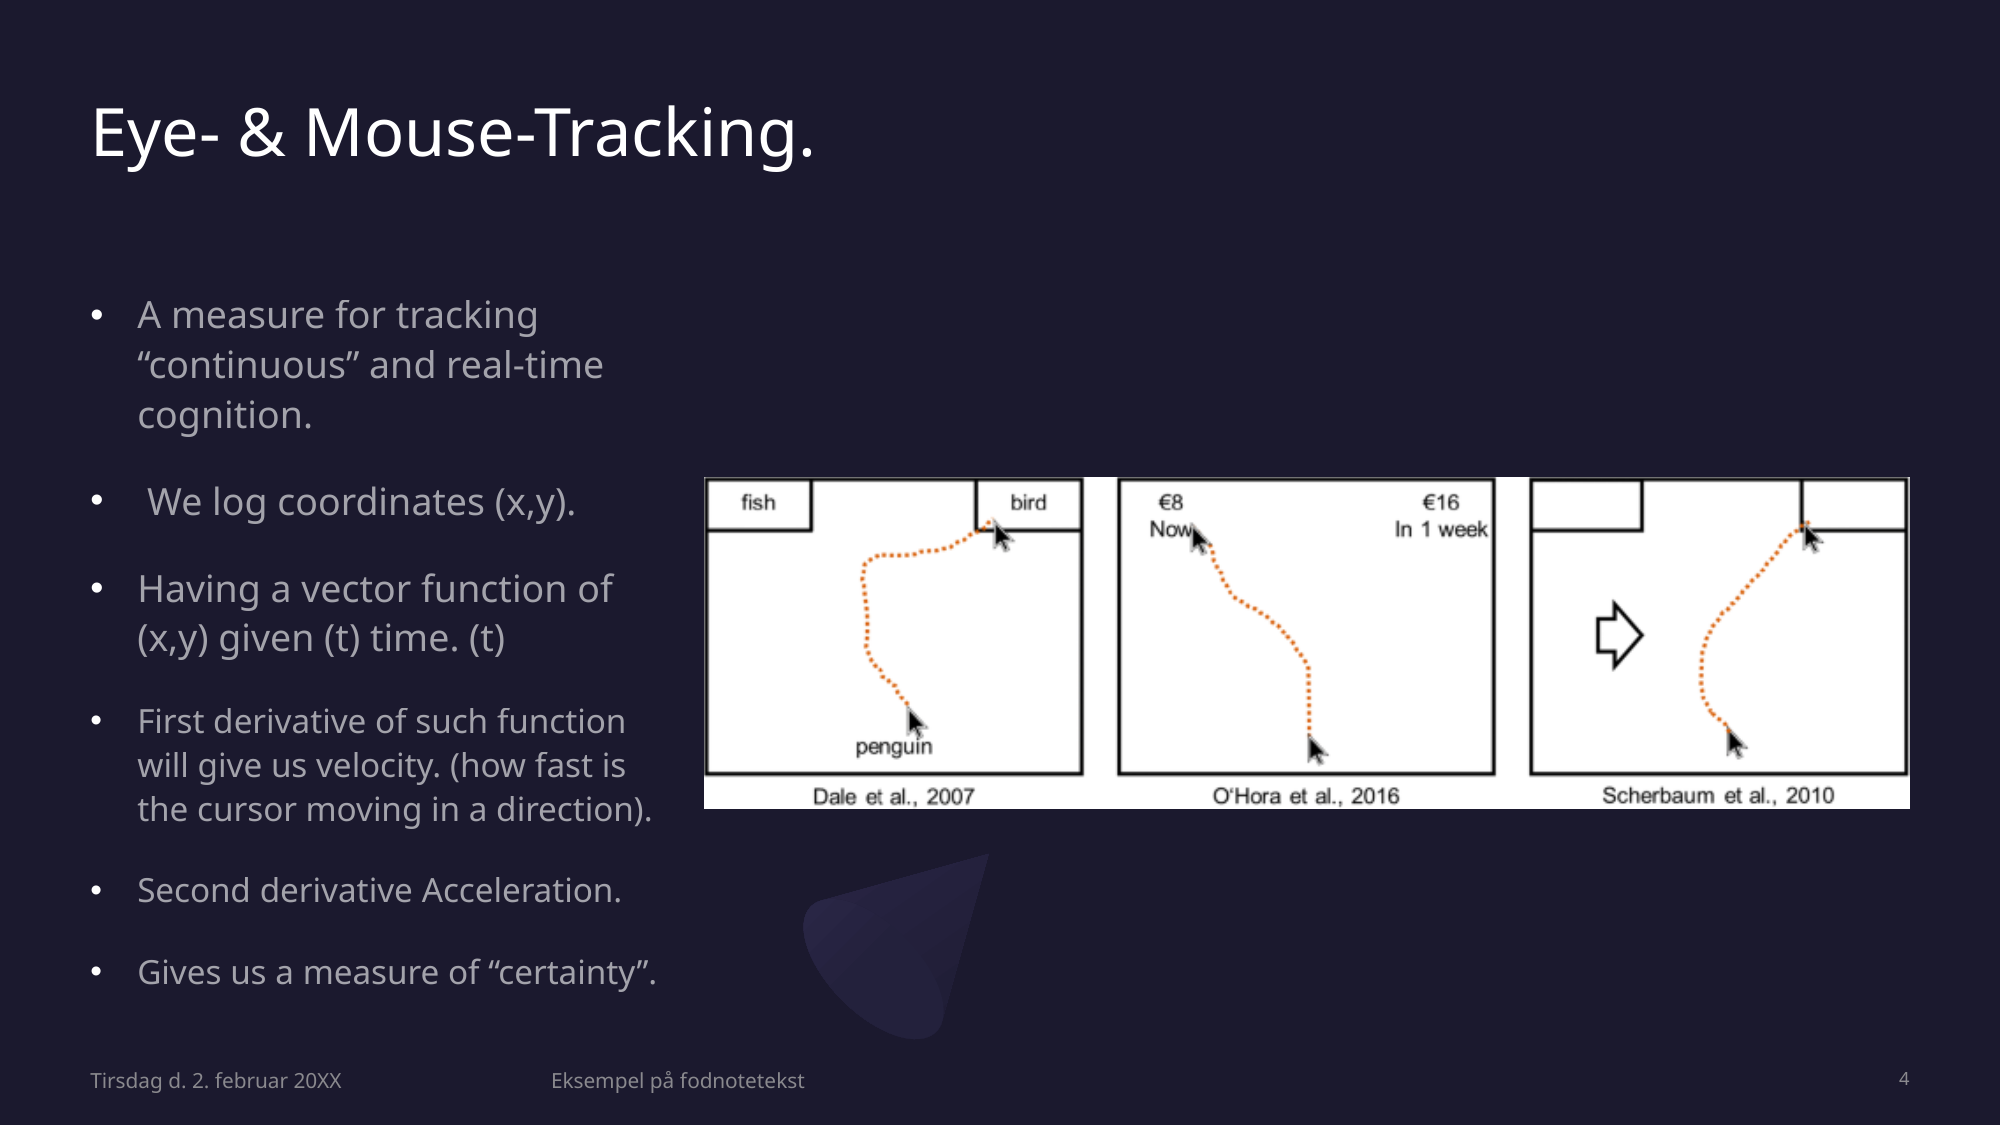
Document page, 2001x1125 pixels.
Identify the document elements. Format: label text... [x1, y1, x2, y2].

footer Eksempel på fodnotetekst [551, 1067, 1598, 1093]
title Eye- & Mouse-Tracking. [90, 90, 1910, 252]
slide_number 4 [1632, 1067, 1910, 1093]
picture [704, 477, 1910, 809]
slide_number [90, 1067, 522, 1093]
